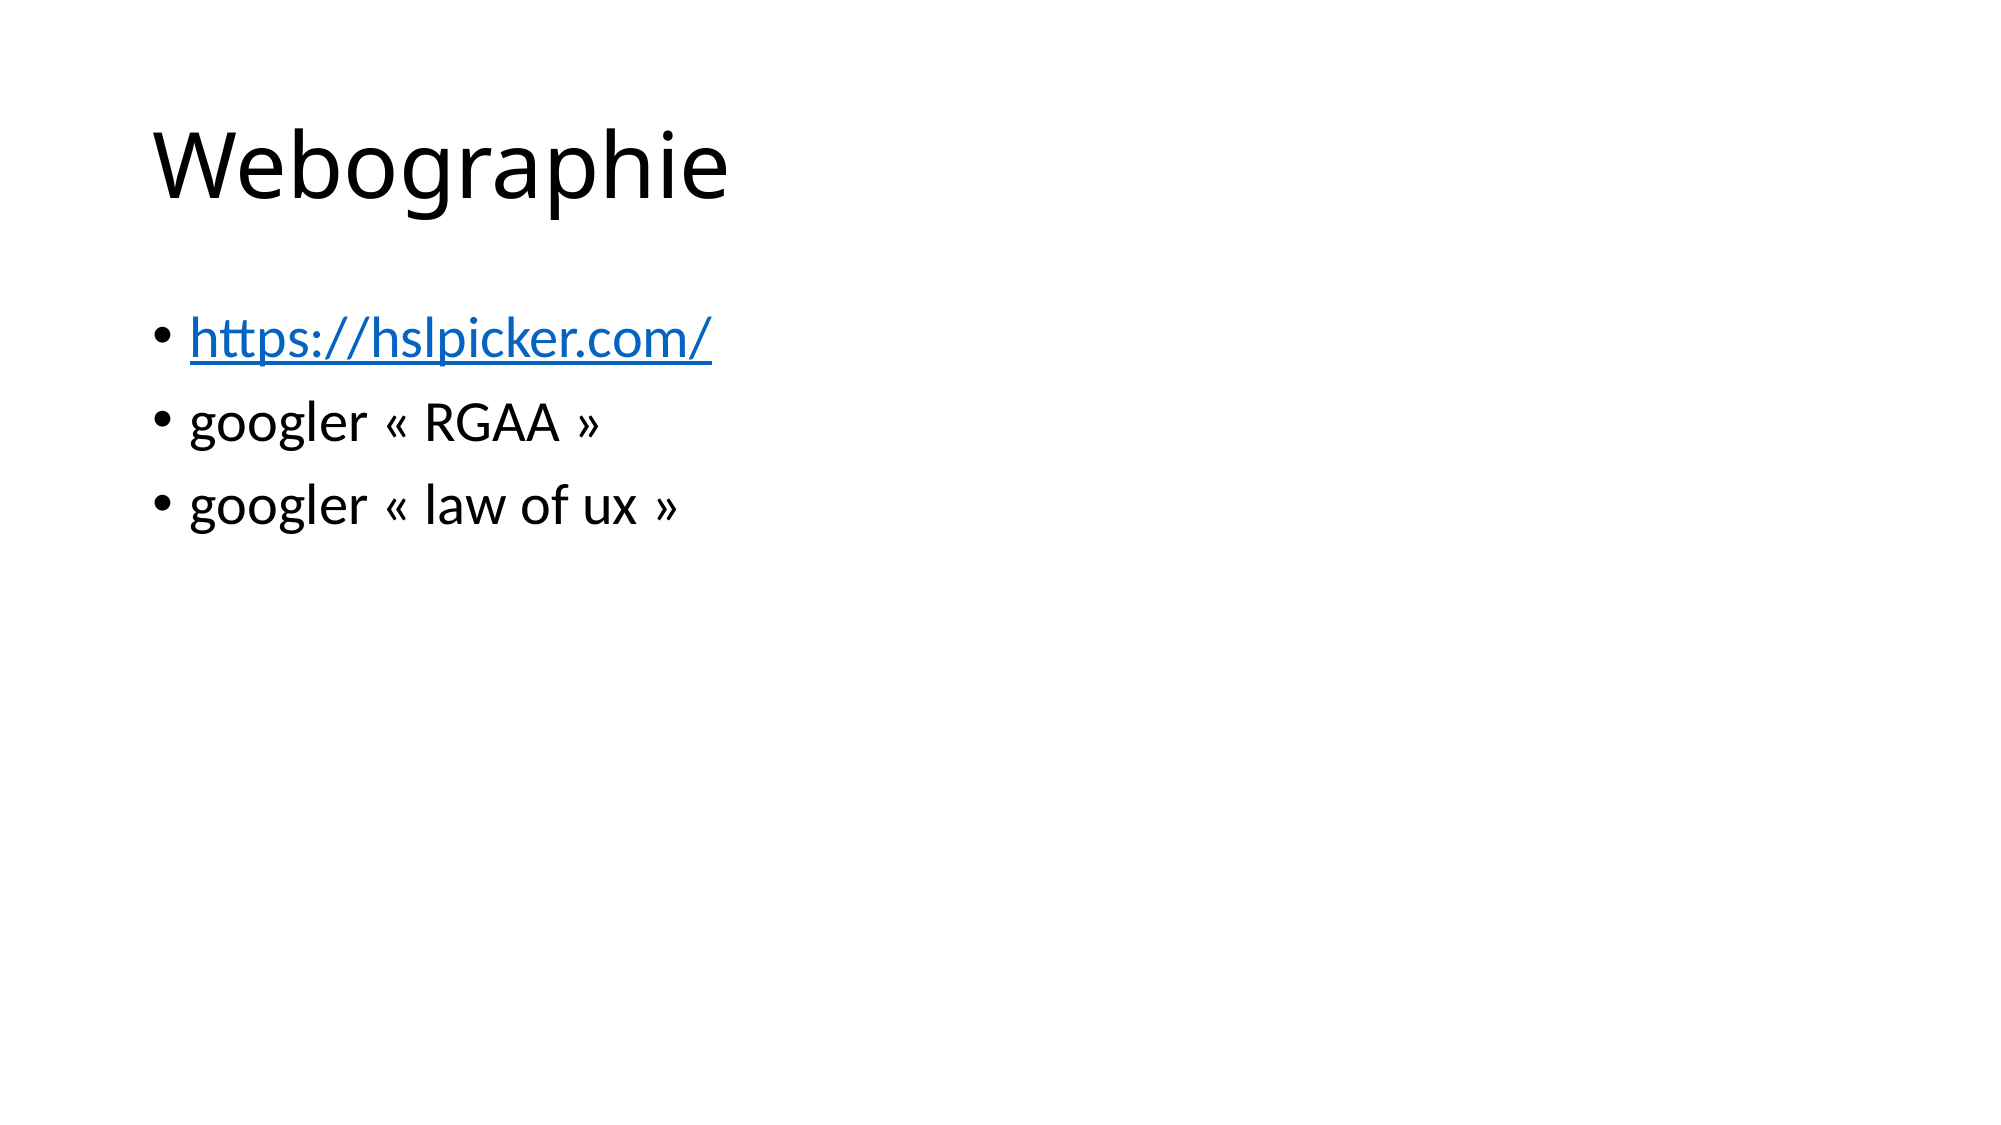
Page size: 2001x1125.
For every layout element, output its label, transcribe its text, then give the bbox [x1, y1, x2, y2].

list https://hslpicker.com/ googler « RGAA » googler « law of ux » [137, 299, 1863, 1014]
title Webographie [137, 59, 1863, 278]
